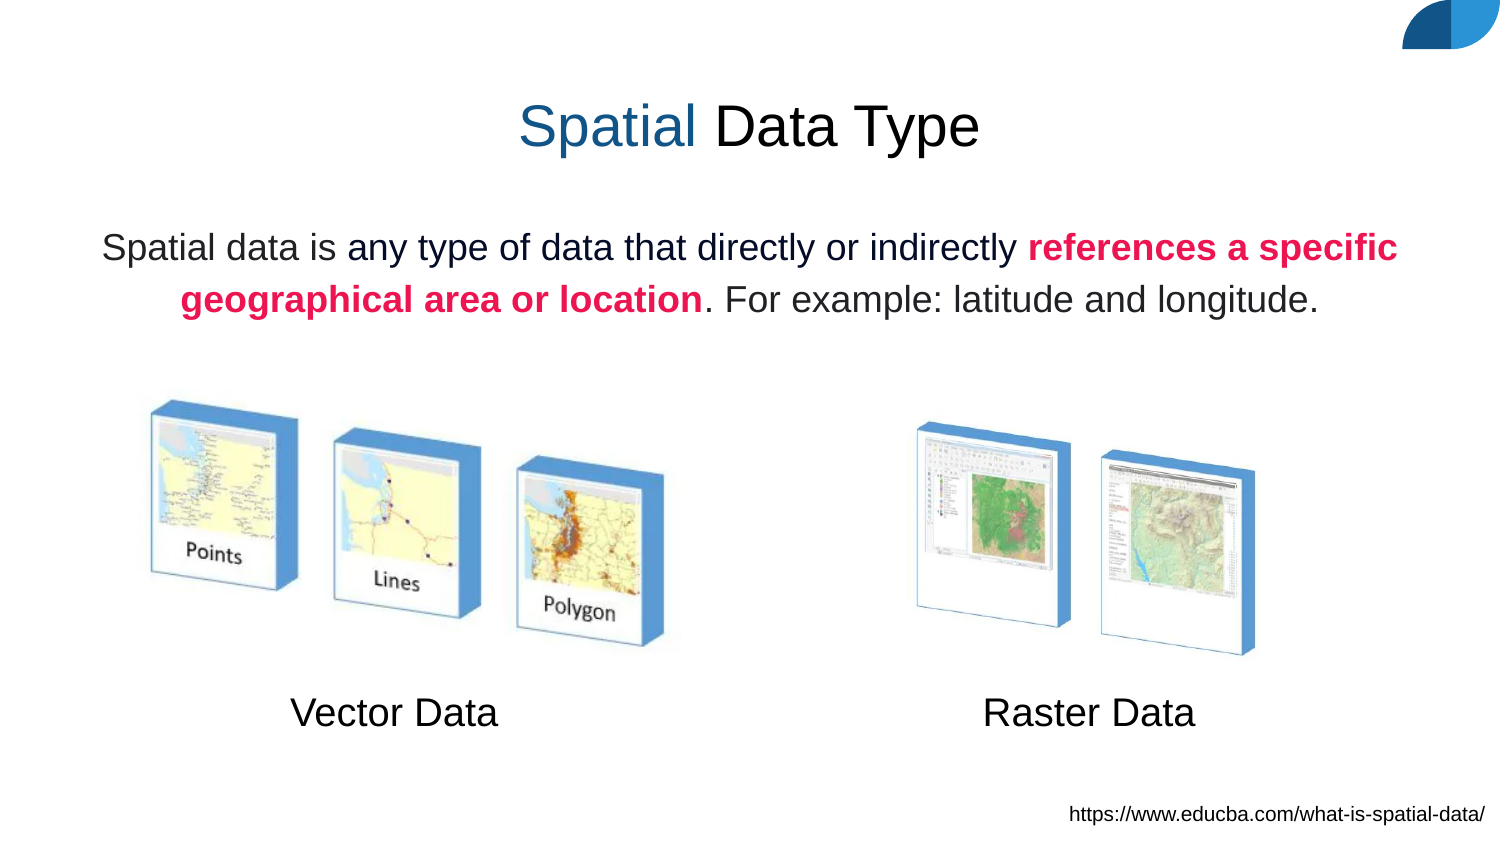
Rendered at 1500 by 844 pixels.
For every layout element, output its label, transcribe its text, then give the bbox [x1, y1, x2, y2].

title Spatial Data Type [51, 72, 1449, 167]
title Raster Data [899, 671, 1280, 766]
picture [121, 371, 699, 663]
list Spatial data is any type of data that directly or indirectly references a specific geographical area or location. For example: latitude and longitude. [51, 201, 1449, 310]
text_box [1402, 0, 1452, 50]
text_box https://www.educba.com/what-is-spatial-data/ [1007, 788, 1500, 839]
title Vector Data [204, 672, 585, 766]
picture [895, 399, 1276, 661]
text_box [1452, 0, 1500, 50]
